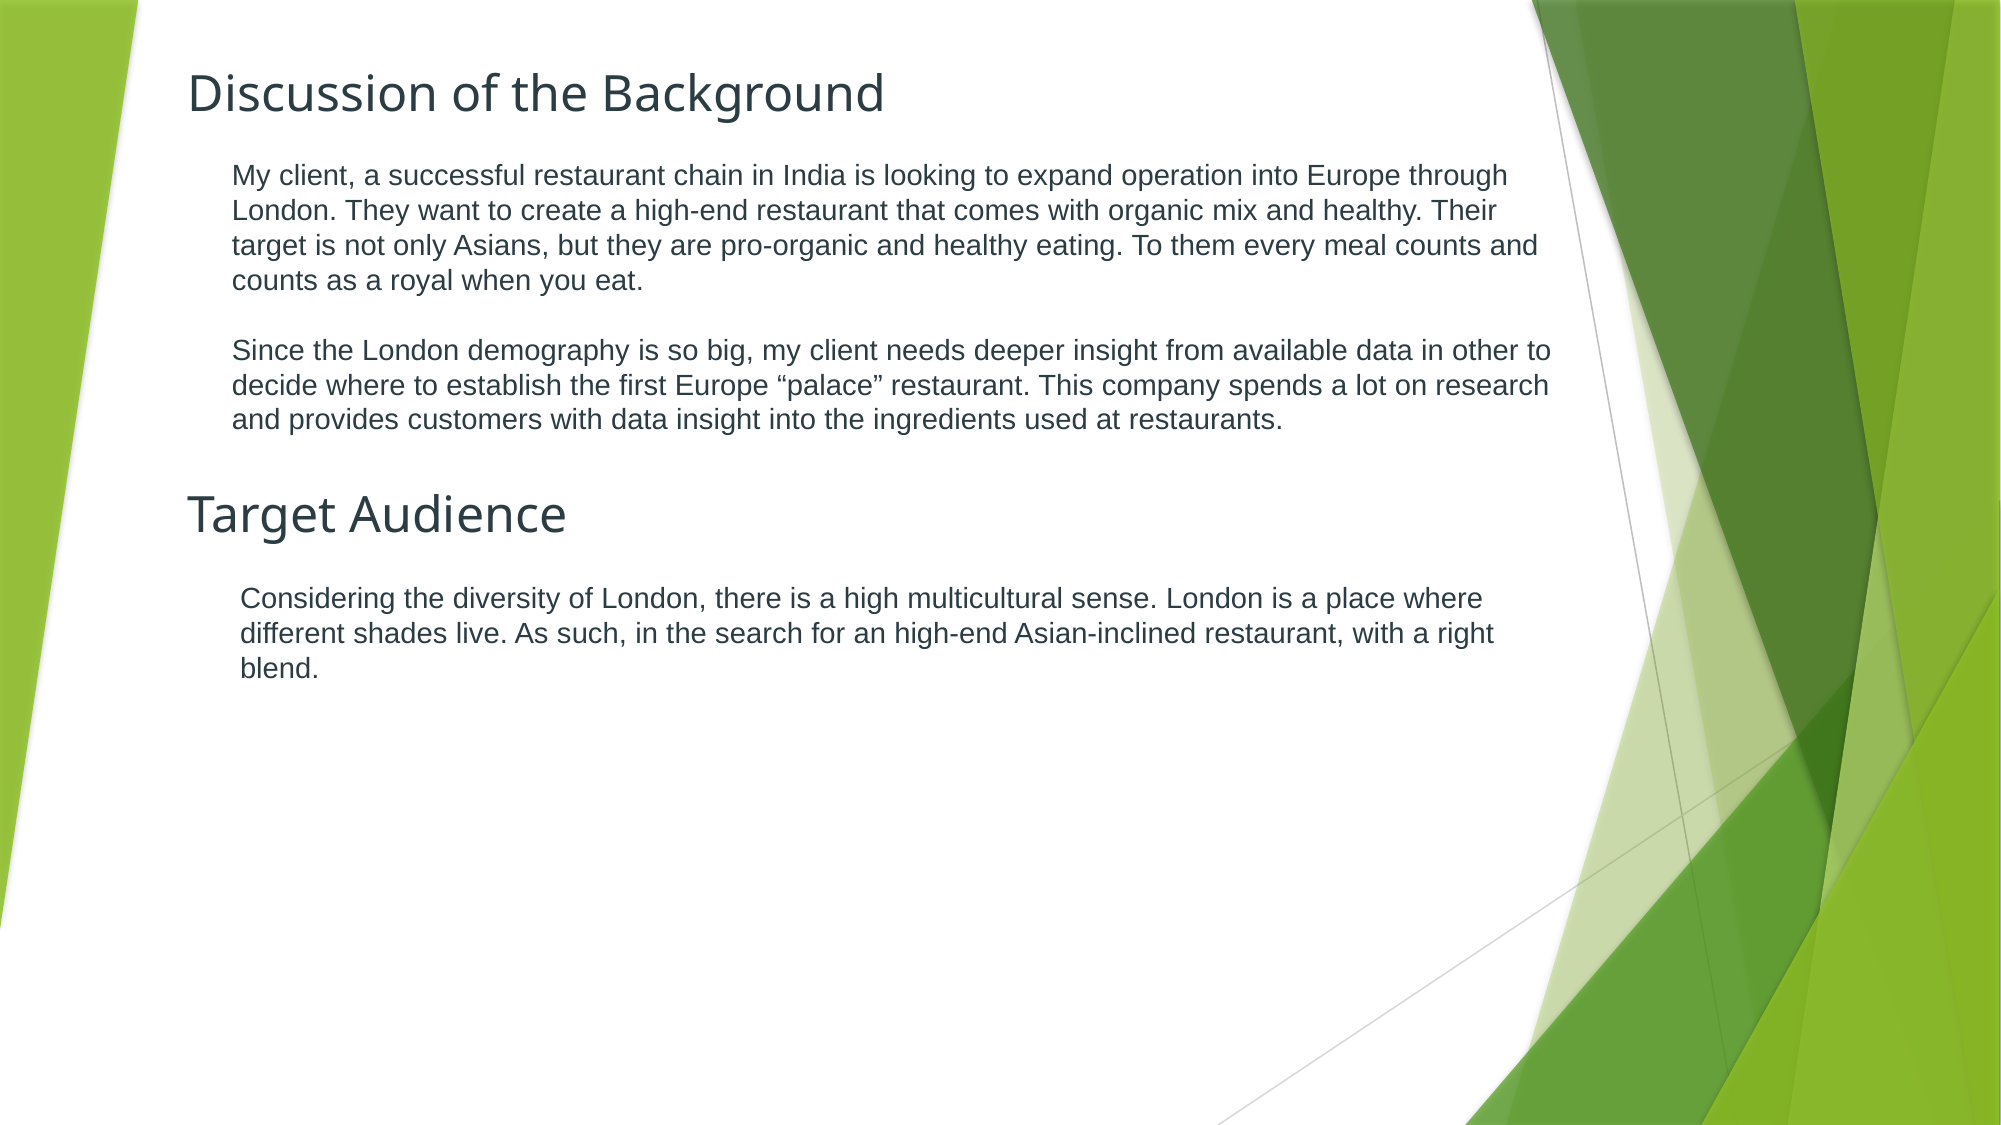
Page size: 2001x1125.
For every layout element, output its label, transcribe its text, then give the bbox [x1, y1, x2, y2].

text_box Considering the diversity of London, there is a high multicultural sense. London is a place where different shades live. As such, in the search for an high-end Asian-inclined restaurant, with a right blend. [225, 571, 1598, 688]
text_box Discussion of the Background [172, 54, 1447, 115]
title My client, a successful restaurant chain in India is looking to expand operation into Europe through London. They want to create a high-end restaurant that comes with organic mix and healthy. Their target is not only Asians, but they are pro-organic and healthy eating. To them every meal counts and counts as a royal when you eat. Since the London demography is so big, my client needs deeper insight from available data in other to decide where to establish the first Europe “palace” restaurant. This company spends a lot on research and provides customers with data insight into the ingredients used at restaurants. [216, 148, 1590, 453]
text_box Target Audience [172, 475, 1447, 536]
